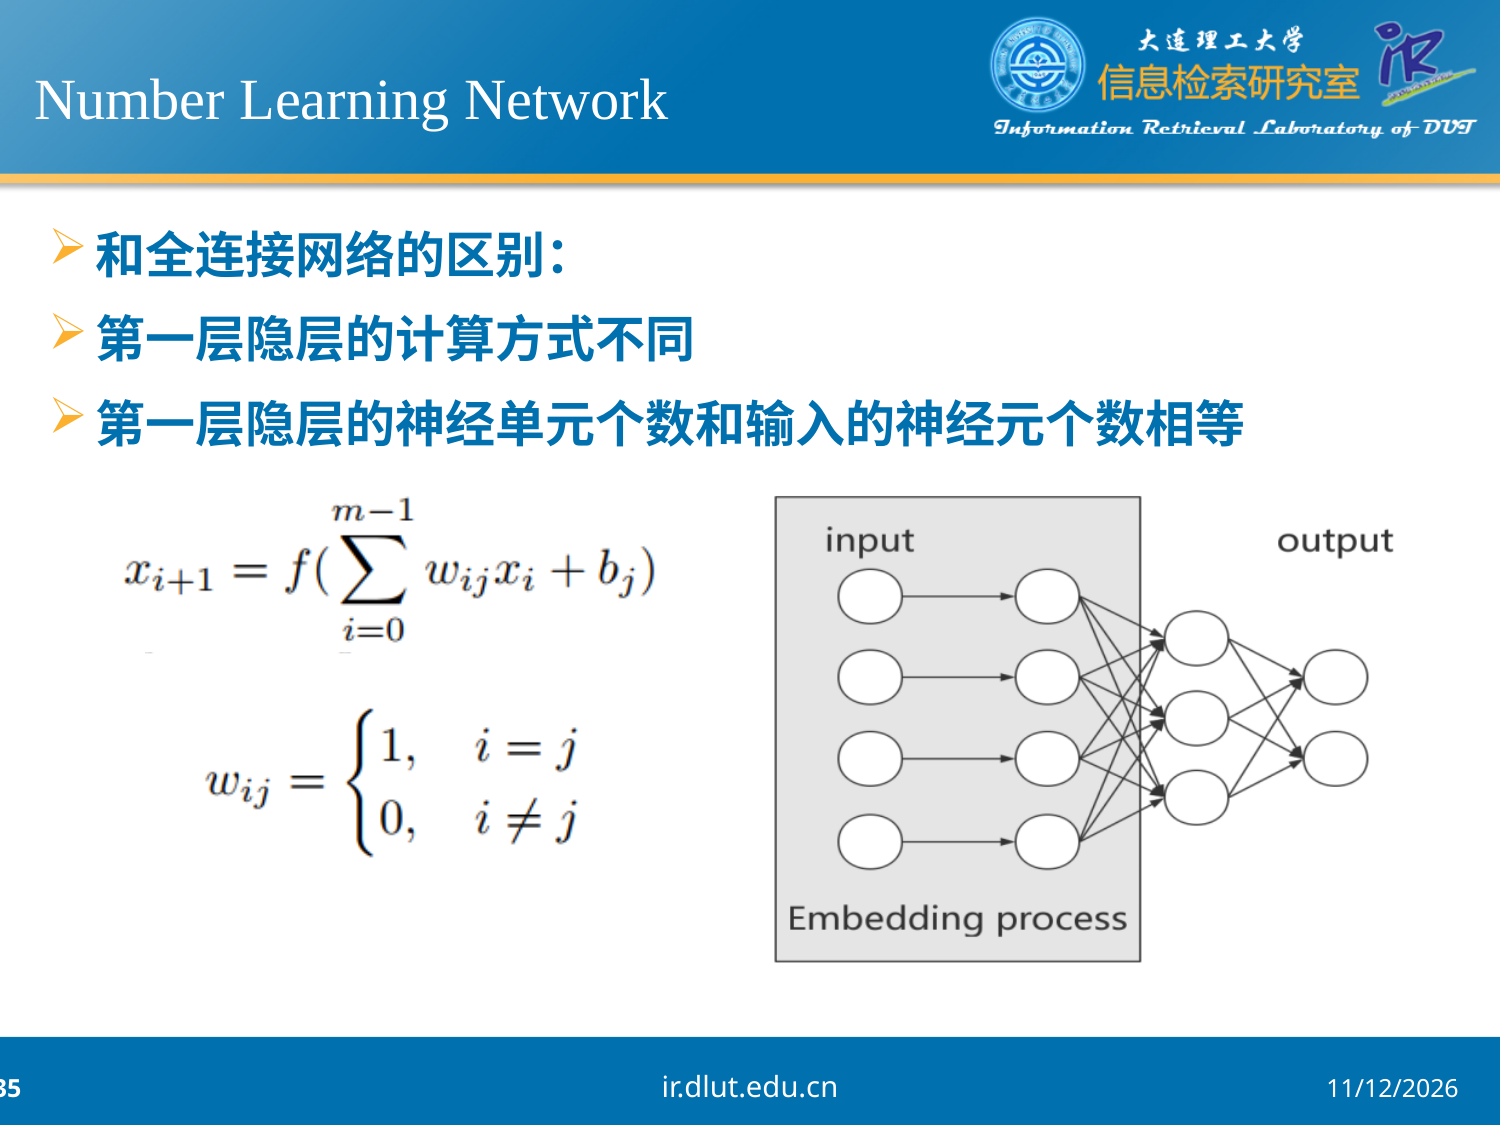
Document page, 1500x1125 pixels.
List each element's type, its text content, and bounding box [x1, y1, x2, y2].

text_box 和全连接网络的区别： 第一层隐层的计算方式不同 第一层隐层的神经单元个数和输入的神经元个数相等 [33, 200, 1472, 957]
picture [0, 0, 1500, 1125]
text_box Number Learning Network [19, 53, 1031, 139]
